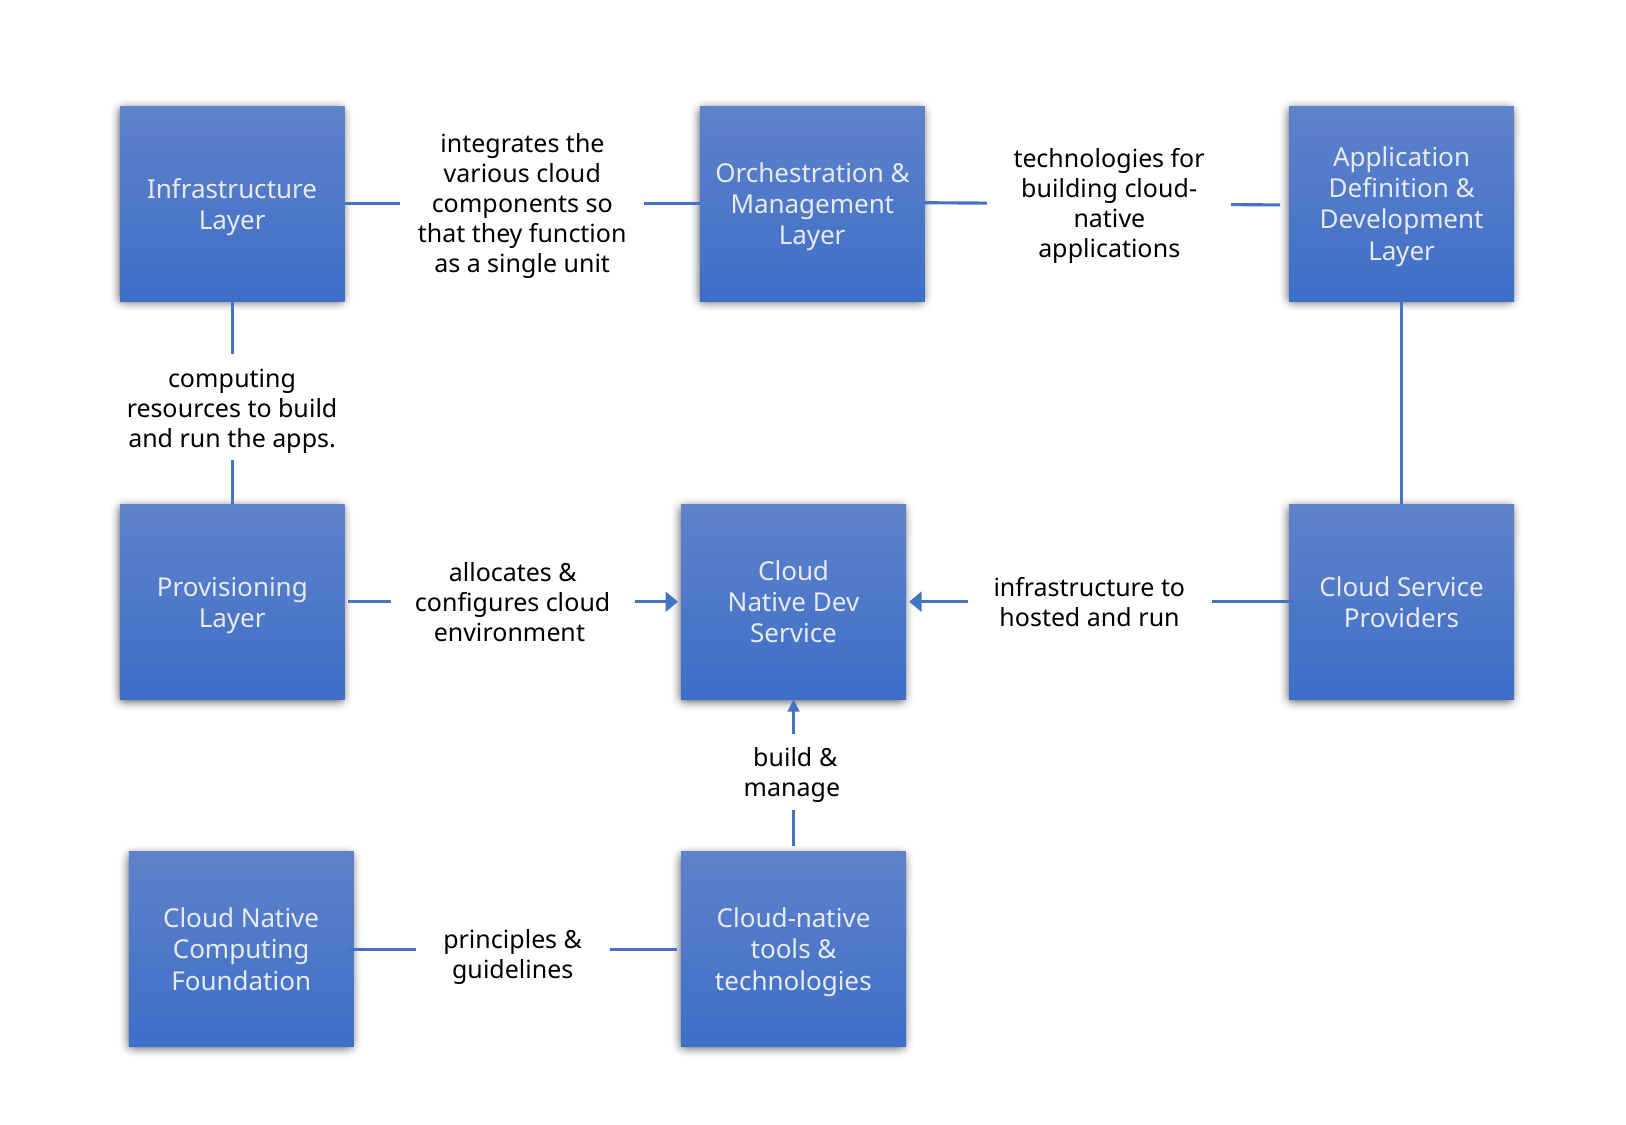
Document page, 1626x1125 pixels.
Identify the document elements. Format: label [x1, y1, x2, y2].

text_box [110, 106, 1515, 1047]
